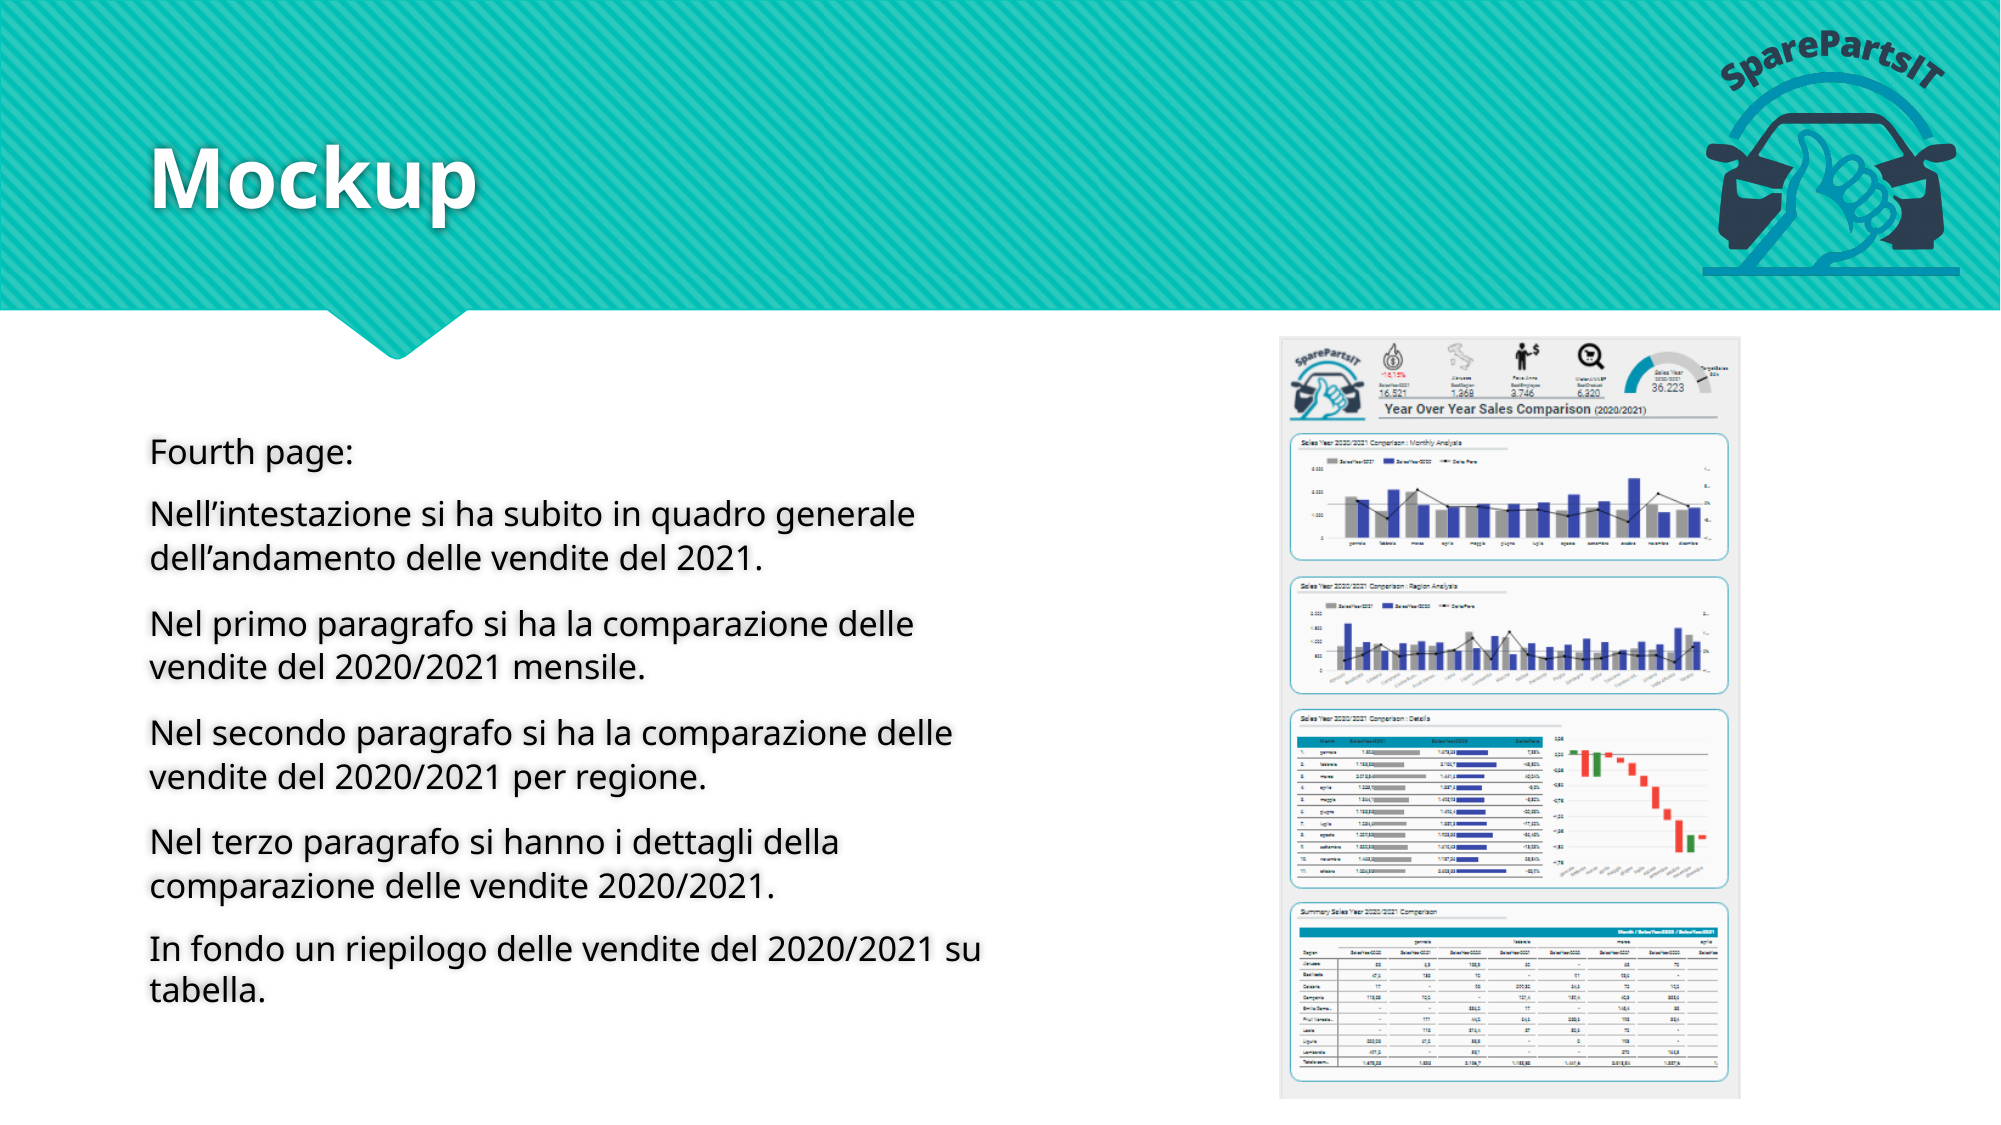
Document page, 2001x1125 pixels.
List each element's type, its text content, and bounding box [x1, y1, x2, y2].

title Mockup [132, 73, 1692, 233]
list Fourth page: Nell’intestazione si ha subito in quadro generale dell’andamento delle vendite del 2021. Nel primo paragrafo si ha la comparazione delle vendite del 2020/2021 mensile. Nel secondo paragrafo si ha la comparazione delle vendite del 2020/2021 per regione. Nel terzo paragrafo si hanno i dettagli della comparazione delle vendite 2020/2021. In fondo un riepilogo delle vendite del 2020/2021 su tabella. [134, 421, 1000, 1019]
picture [1279, 336, 1741, 1099]
picture [1692, 14, 1969, 291]
